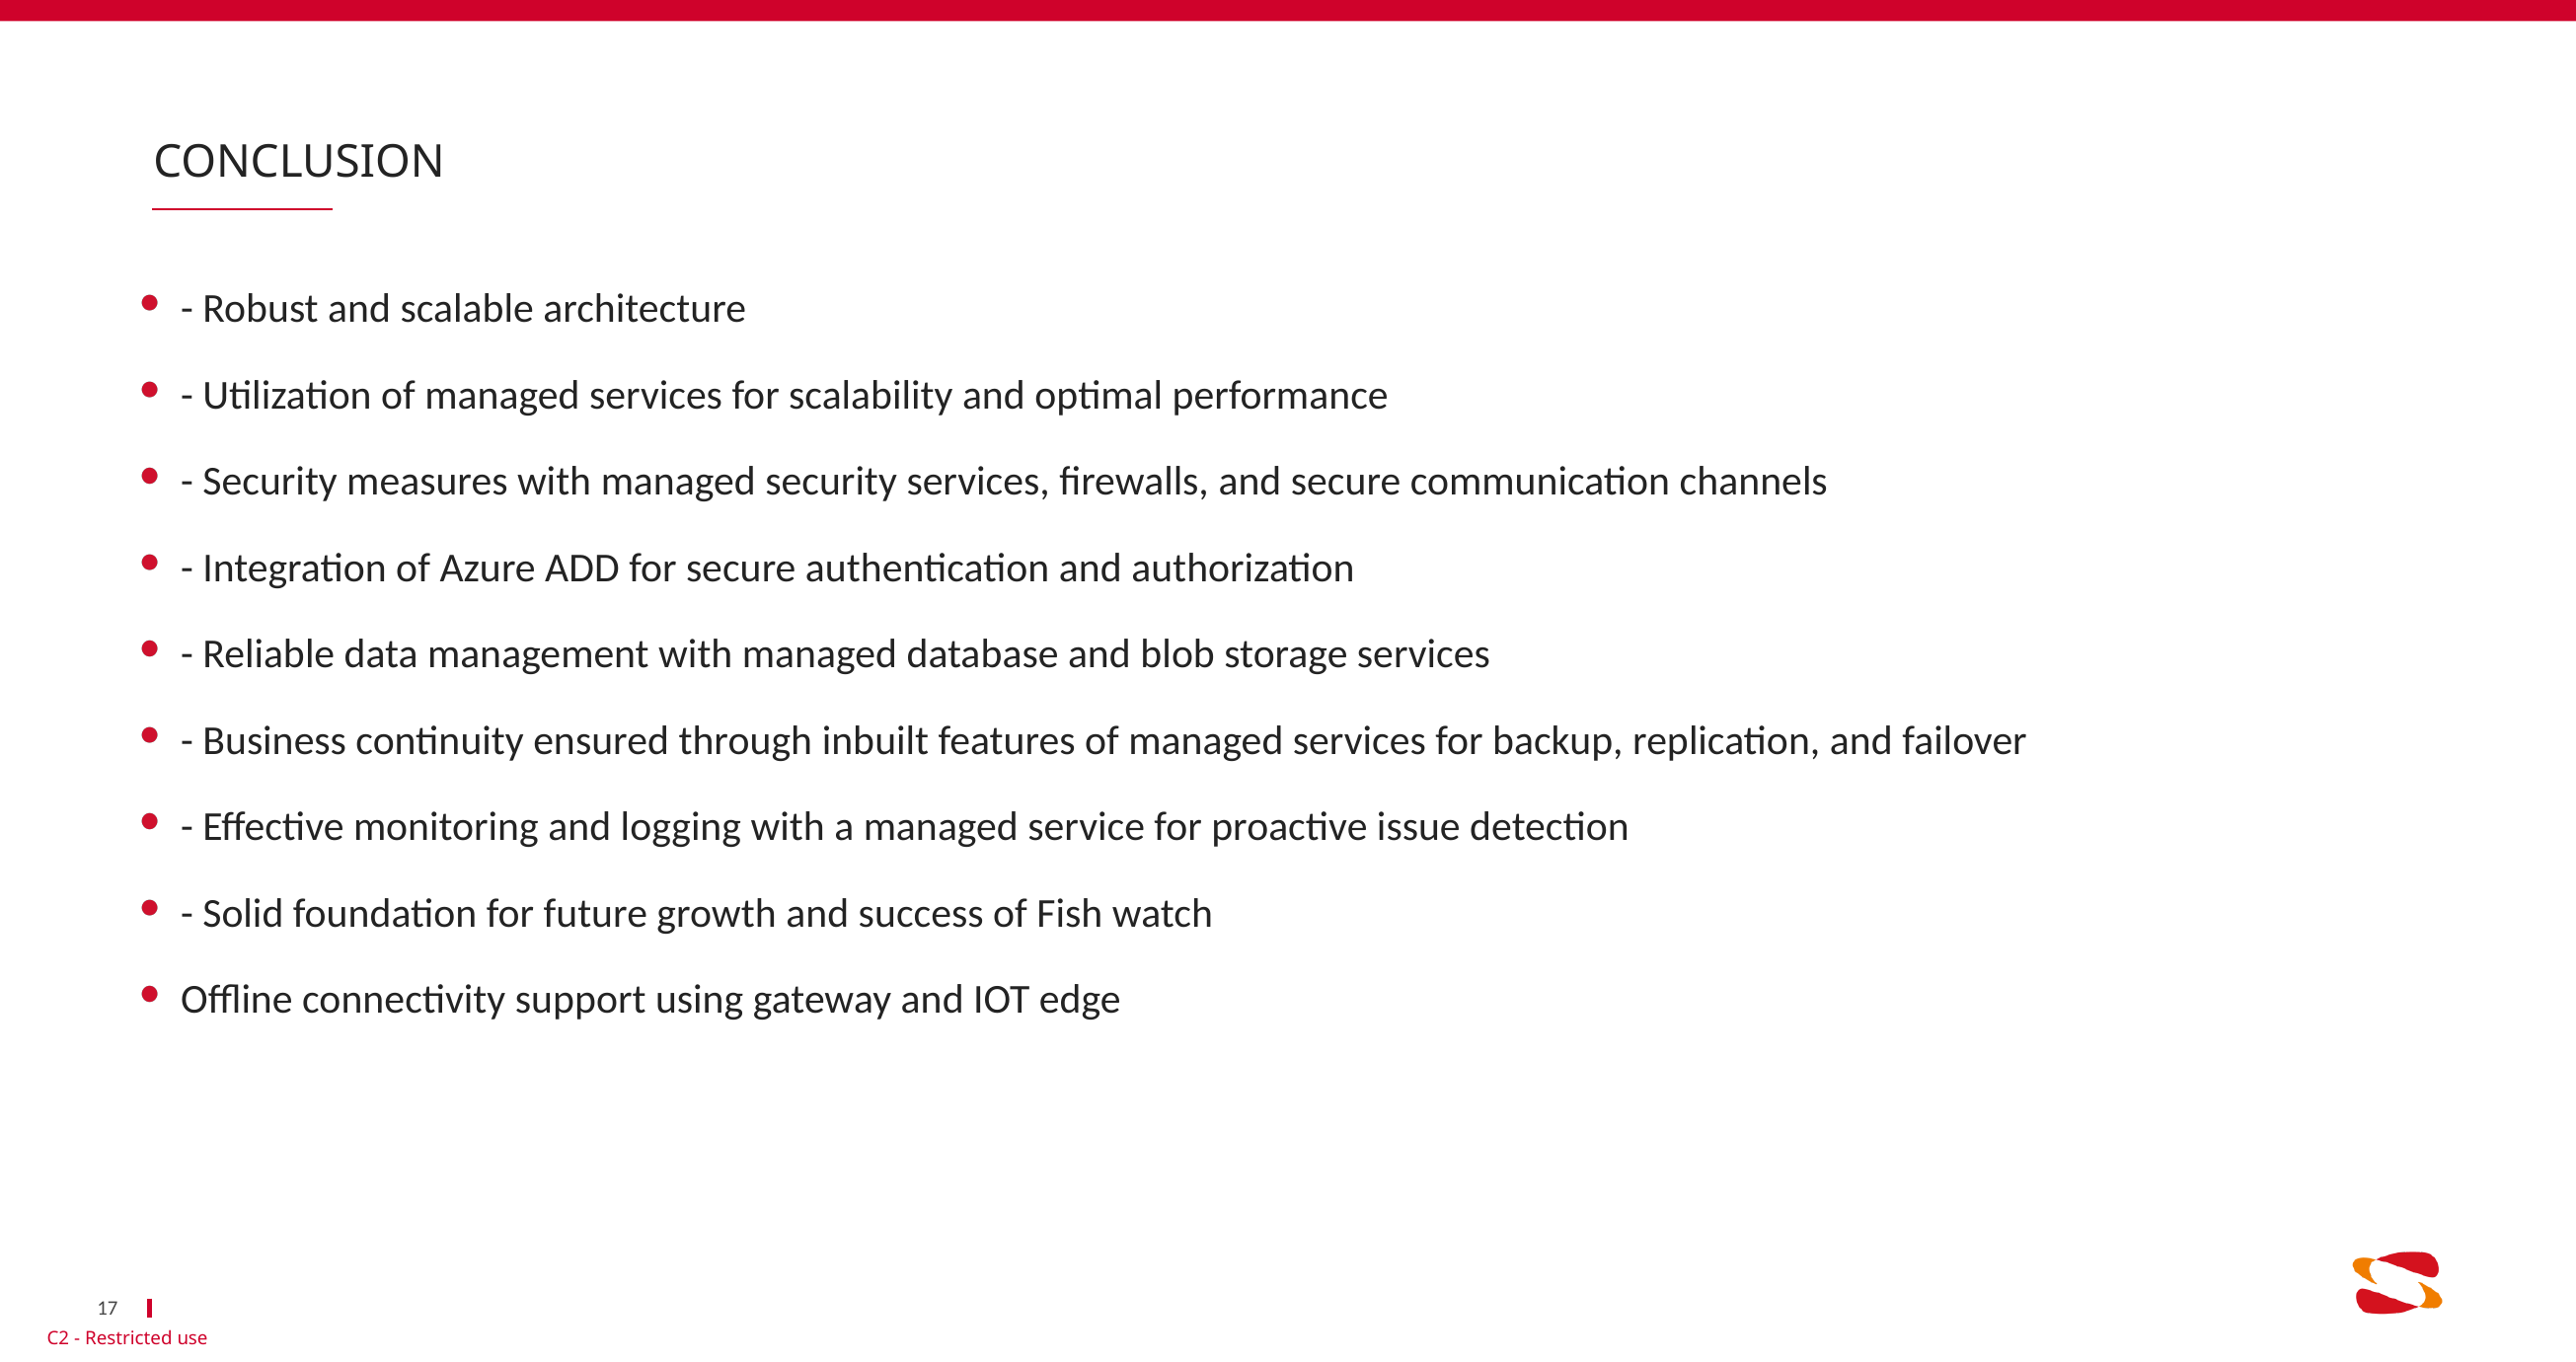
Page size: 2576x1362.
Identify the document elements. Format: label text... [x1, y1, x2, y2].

picture [136, 897, 163, 924]
title CONCLUSION [153, 38, 2420, 194]
picture [136, 983, 163, 1011]
picture [136, 292, 163, 319]
picture [136, 638, 163, 665]
picture [136, 552, 163, 578]
picture [136, 810, 163, 838]
picture [136, 465, 163, 492]
list - Robust and scalable architecture - Utilization of managed services for scalability and optimal performance - Security measures with managed security services, firewalls, and secure communication channels - Integration of Azure ADD for secure authentication and authorization - Reliable data management with managed database and blob storage services - Business continuity ensured through inbuilt features of managed services for backup, replication, and failover - Effective monitoring and logging with a managed service for proactive issue detection - Solid foundation for future growth and success of Fish watch Offline connectivity support using gateway and IOT edge [136, 194, 2532, 1174]
picture [2337, 1242, 2457, 1324]
picture [136, 379, 163, 406]
slide_number 17 [34, 1291, 118, 1324]
picture [136, 724, 163, 751]
